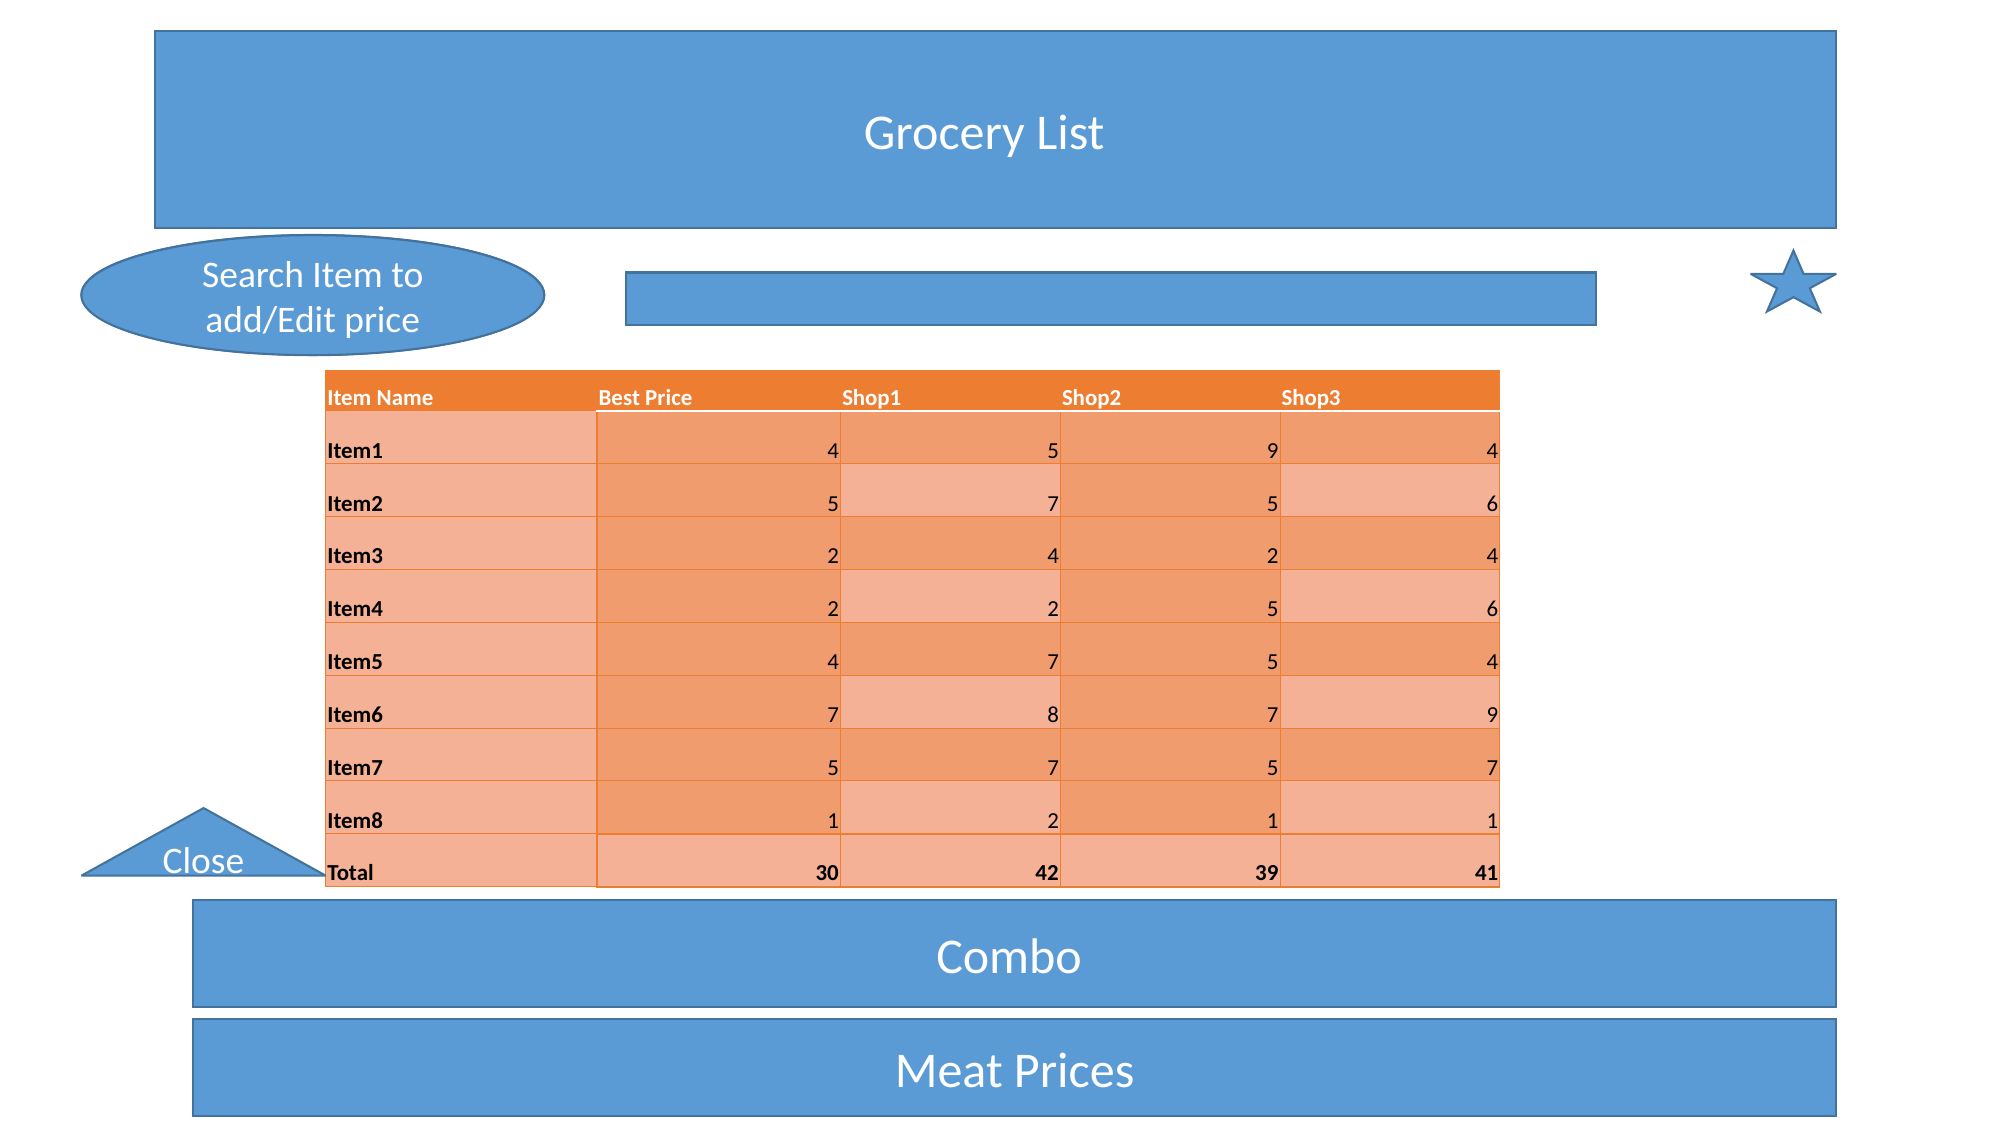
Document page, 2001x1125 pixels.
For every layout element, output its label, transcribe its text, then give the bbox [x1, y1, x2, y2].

table_cell Item3 [326, 517, 596, 569]
table_cell 2 [598, 517, 840, 569]
table_cell 2 [598, 570, 840, 622]
table_cell 7 [841, 623, 1060, 675]
table_cell Item7 [326, 729, 596, 780]
table_cell 1 [1061, 781, 1280, 833]
table_cell 8 [841, 676, 1060, 728]
table_cell 6 [1281, 464, 1499, 516]
table_cell 6 [1281, 570, 1499, 622]
text_box Grocery List [154, 30, 1837, 229]
table_cell Item2 [326, 464, 596, 516]
table_cell 2 [1061, 517, 1280, 569]
table_cell 39 [1061, 835, 1280, 886]
table_cell Item5 [326, 623, 596, 675]
table_cell 2 [841, 570, 1060, 622]
table_cell 5 [598, 729, 840, 780]
text_box [137, 324, 1867, 385]
table_cell 4 [1281, 623, 1499, 675]
text_box Search Item to add/Edit price [80, 234, 546, 357]
table_header Shop3 [1281, 371, 1499, 410]
table_cell 2 [841, 781, 1060, 833]
table_cell Item4 [326, 570, 596, 622]
table_cell Total [326, 834, 596, 886]
text_box [625, 272, 1597, 326]
text_box Combo [192, 899, 1837, 1008]
table_cell Item6 [326, 676, 596, 728]
text_box [1750, 247, 1837, 314]
table_cell 7 [841, 729, 1060, 780]
table_header Shop1 [841, 371, 1060, 410]
table_cell 30 [598, 835, 840, 886]
table_header Best Price [598, 371, 840, 410]
table_cell 9 [1281, 676, 1499, 728]
text_box Close [80, 806, 327, 877]
table_cell Item1 [326, 411, 596, 463]
table_cell 7 [1061, 676, 1280, 728]
table_cell 5 [1061, 570, 1280, 622]
table_cell 7 [1281, 729, 1499, 780]
table_cell 4 [598, 623, 840, 675]
table_cell 9 [1061, 412, 1280, 463]
table_cell 42 [841, 835, 1060, 886]
table_header Item Name [326, 371, 596, 410]
table_cell 5 [1061, 729, 1280, 780]
table_cell 4 [1281, 412, 1499, 463]
table_cell Item8 [326, 781, 596, 833]
table_cell 5 [598, 464, 840, 516]
table_cell 1 [598, 781, 840, 833]
table_cell 5 [1061, 464, 1280, 516]
text_box Meat Prices [192, 1018, 1837, 1117]
table_cell 4 [1281, 517, 1499, 569]
table_cell 1 [1281, 781, 1499, 833]
table_cell 7 [841, 464, 1060, 516]
table_cell 41 [1281, 835, 1499, 886]
table_cell 7 [598, 676, 840, 728]
table_header Shop2 [1061, 371, 1280, 410]
table_cell 5 [841, 412, 1060, 463]
table_cell 4 [598, 412, 840, 463]
table_cell 4 [841, 517, 1060, 569]
table_cell 5 [1061, 623, 1280, 675]
